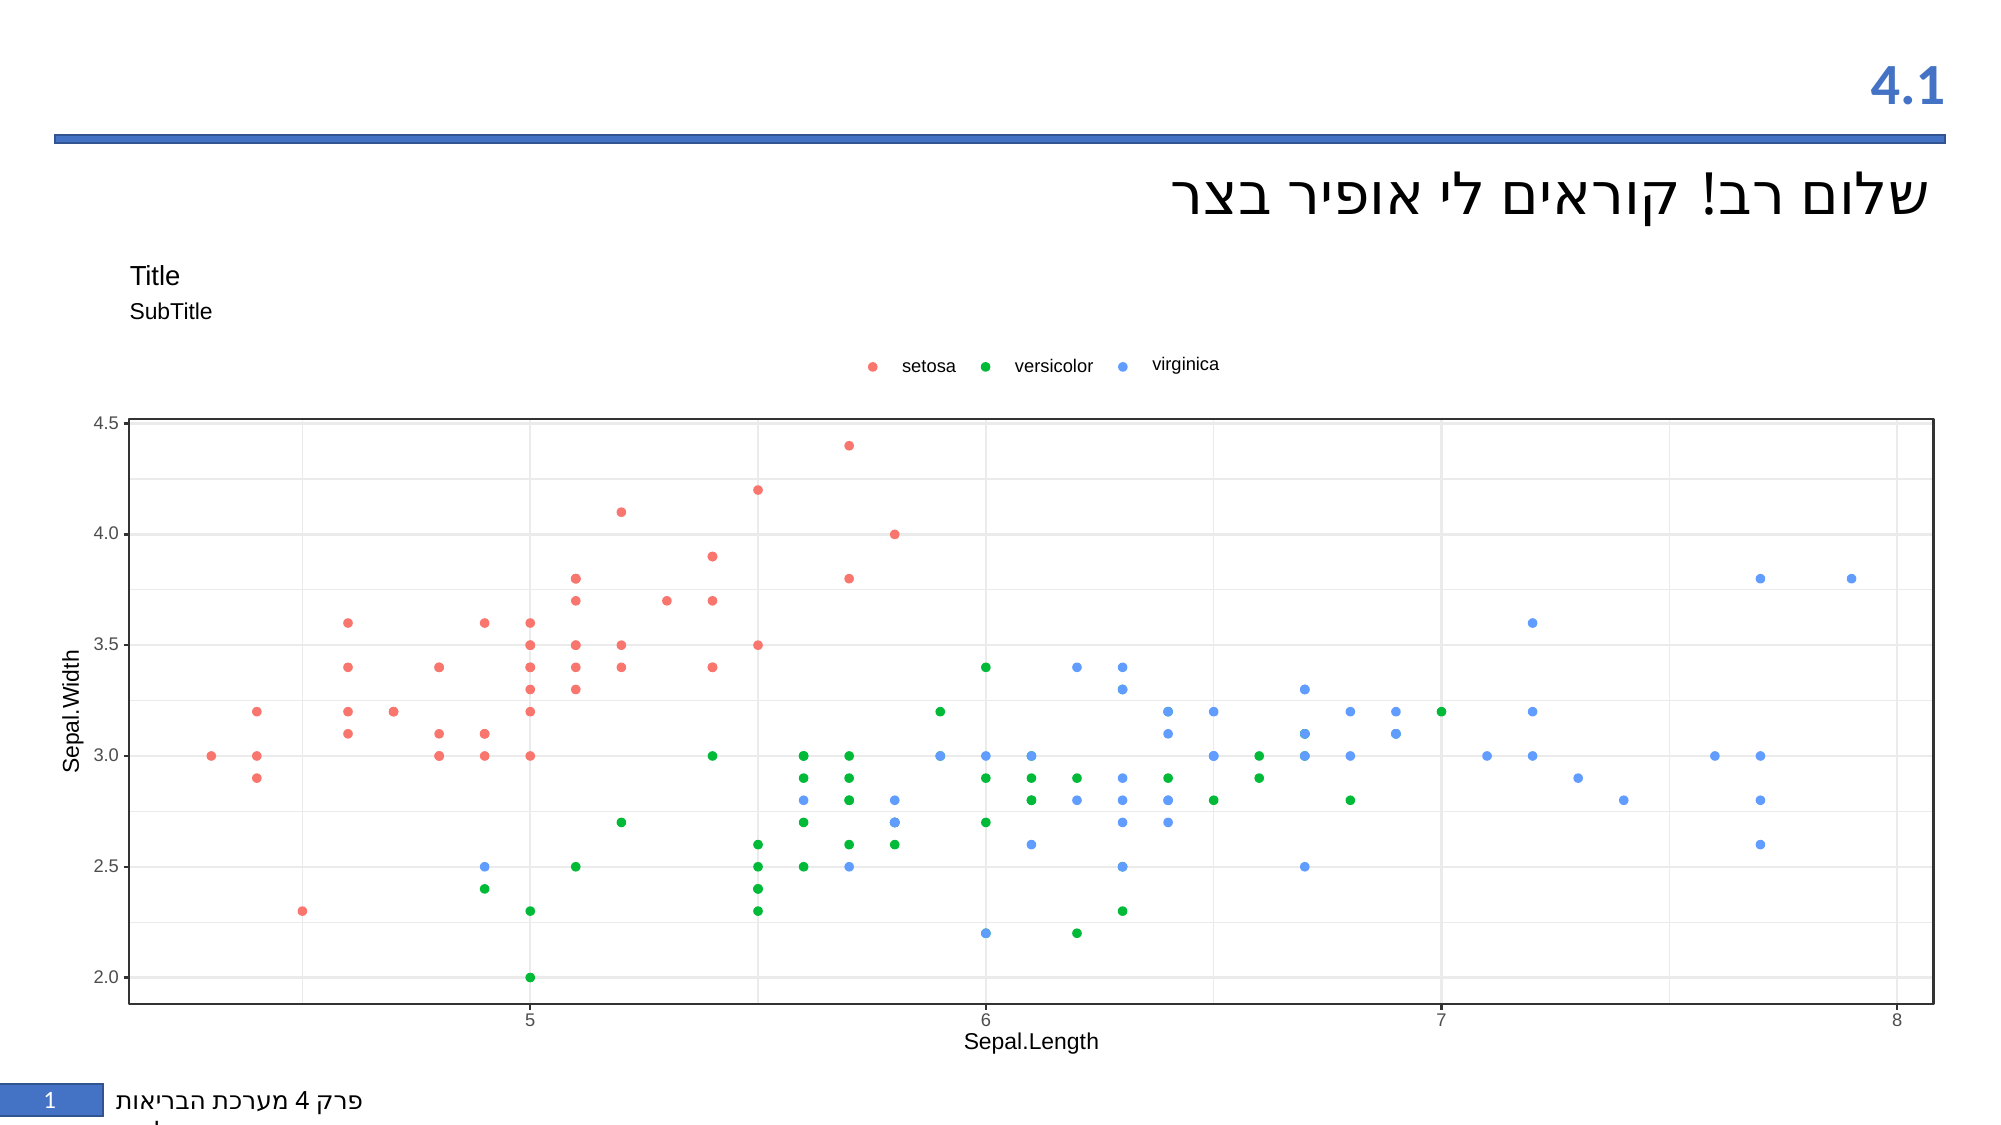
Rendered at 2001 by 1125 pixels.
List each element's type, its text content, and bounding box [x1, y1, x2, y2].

list 1 [8, 1079, 91, 1122]
list 4.1 [1745, 54, 1946, 135]
list שלום רב! קוראים לי אופיר בצר [54, 156, 1945, 237]
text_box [54, 255, 1945, 1071]
